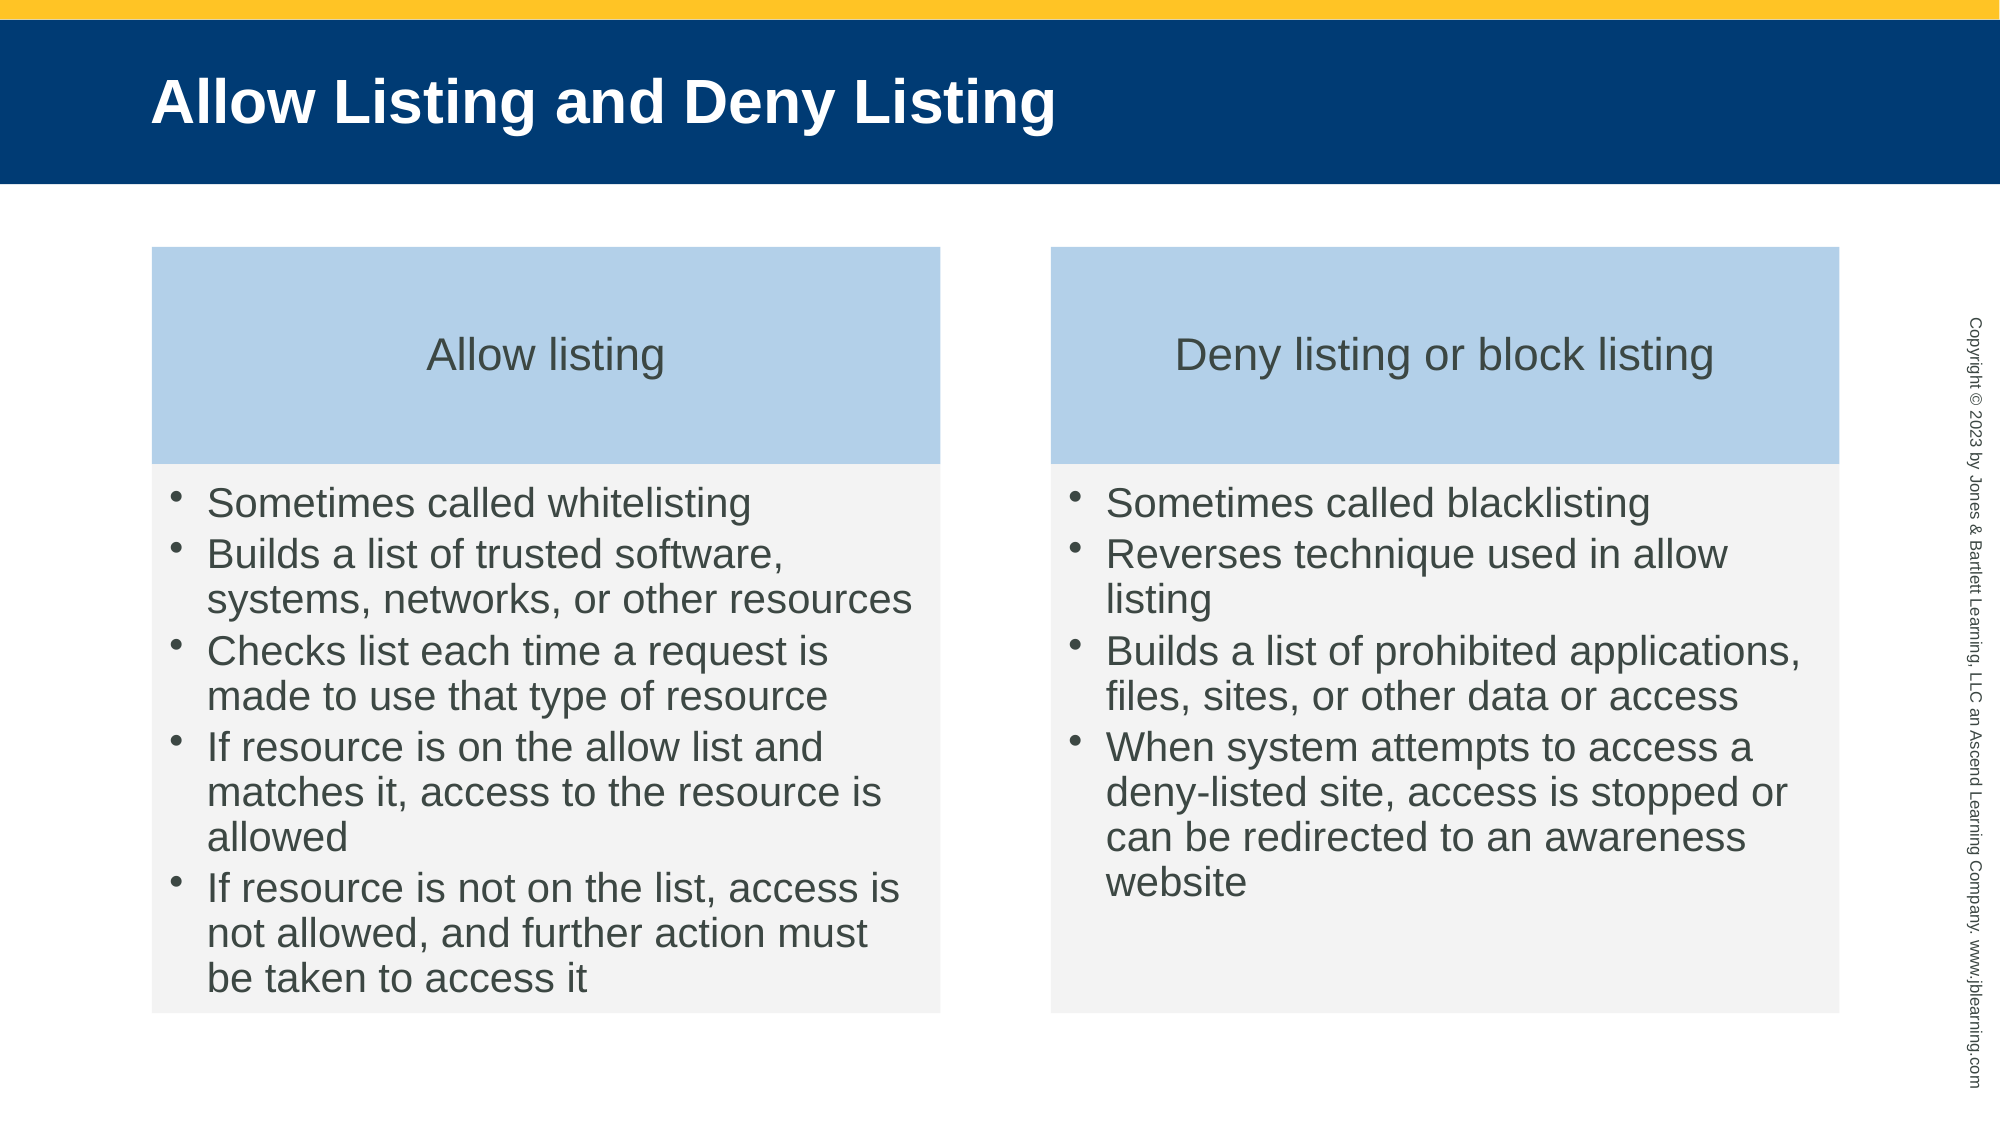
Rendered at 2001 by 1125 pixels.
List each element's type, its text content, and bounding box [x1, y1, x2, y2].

title Allow Listing and Deny Listing [0, 19, 2000, 185]
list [151, 244, 1840, 1016]
